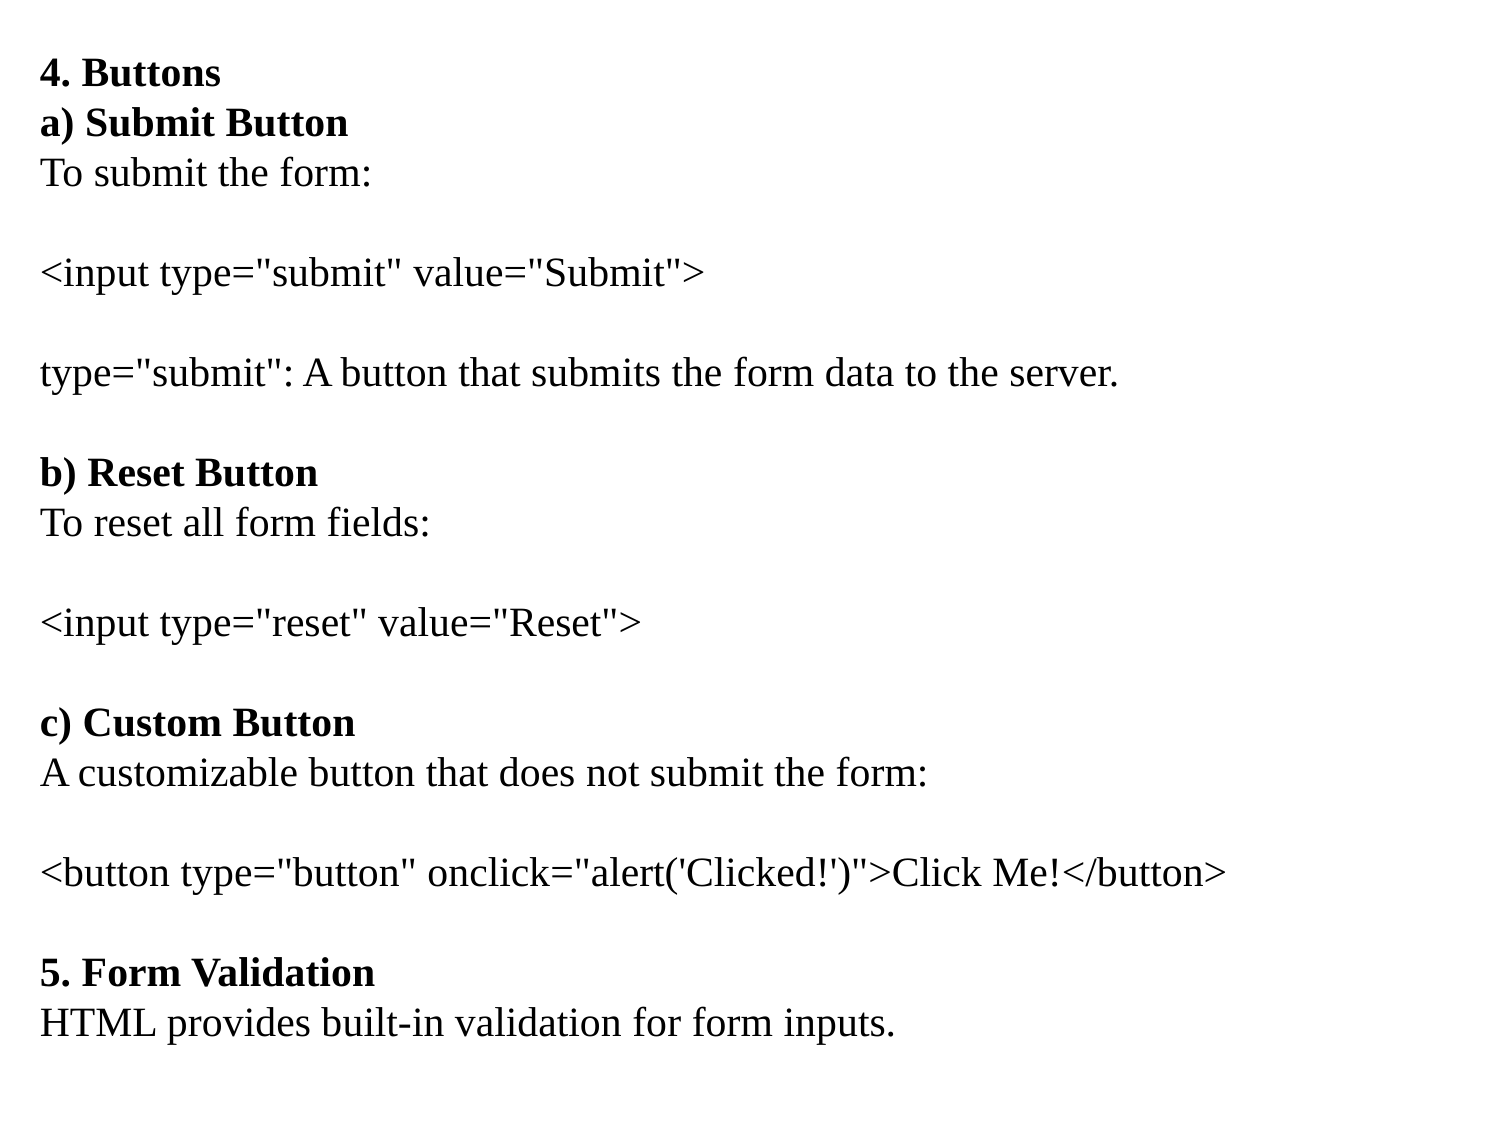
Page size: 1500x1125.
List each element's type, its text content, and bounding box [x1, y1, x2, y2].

text_box 4. Buttons a) Submit Button To submit the form: <input type="submit" value="Submit"> type="submit": A button that submits the form data to the server. b) Reset Button To reset all form fields: <input type="reset" value="Reset"> c) Custom Button A customizable button that does not submit the form: <button type="button" onclick="alert('Clicked!')">Click Me!</button> 5. Form Validation HTML provides built-in validation for form inputs. [24, 37, 1475, 1125]
